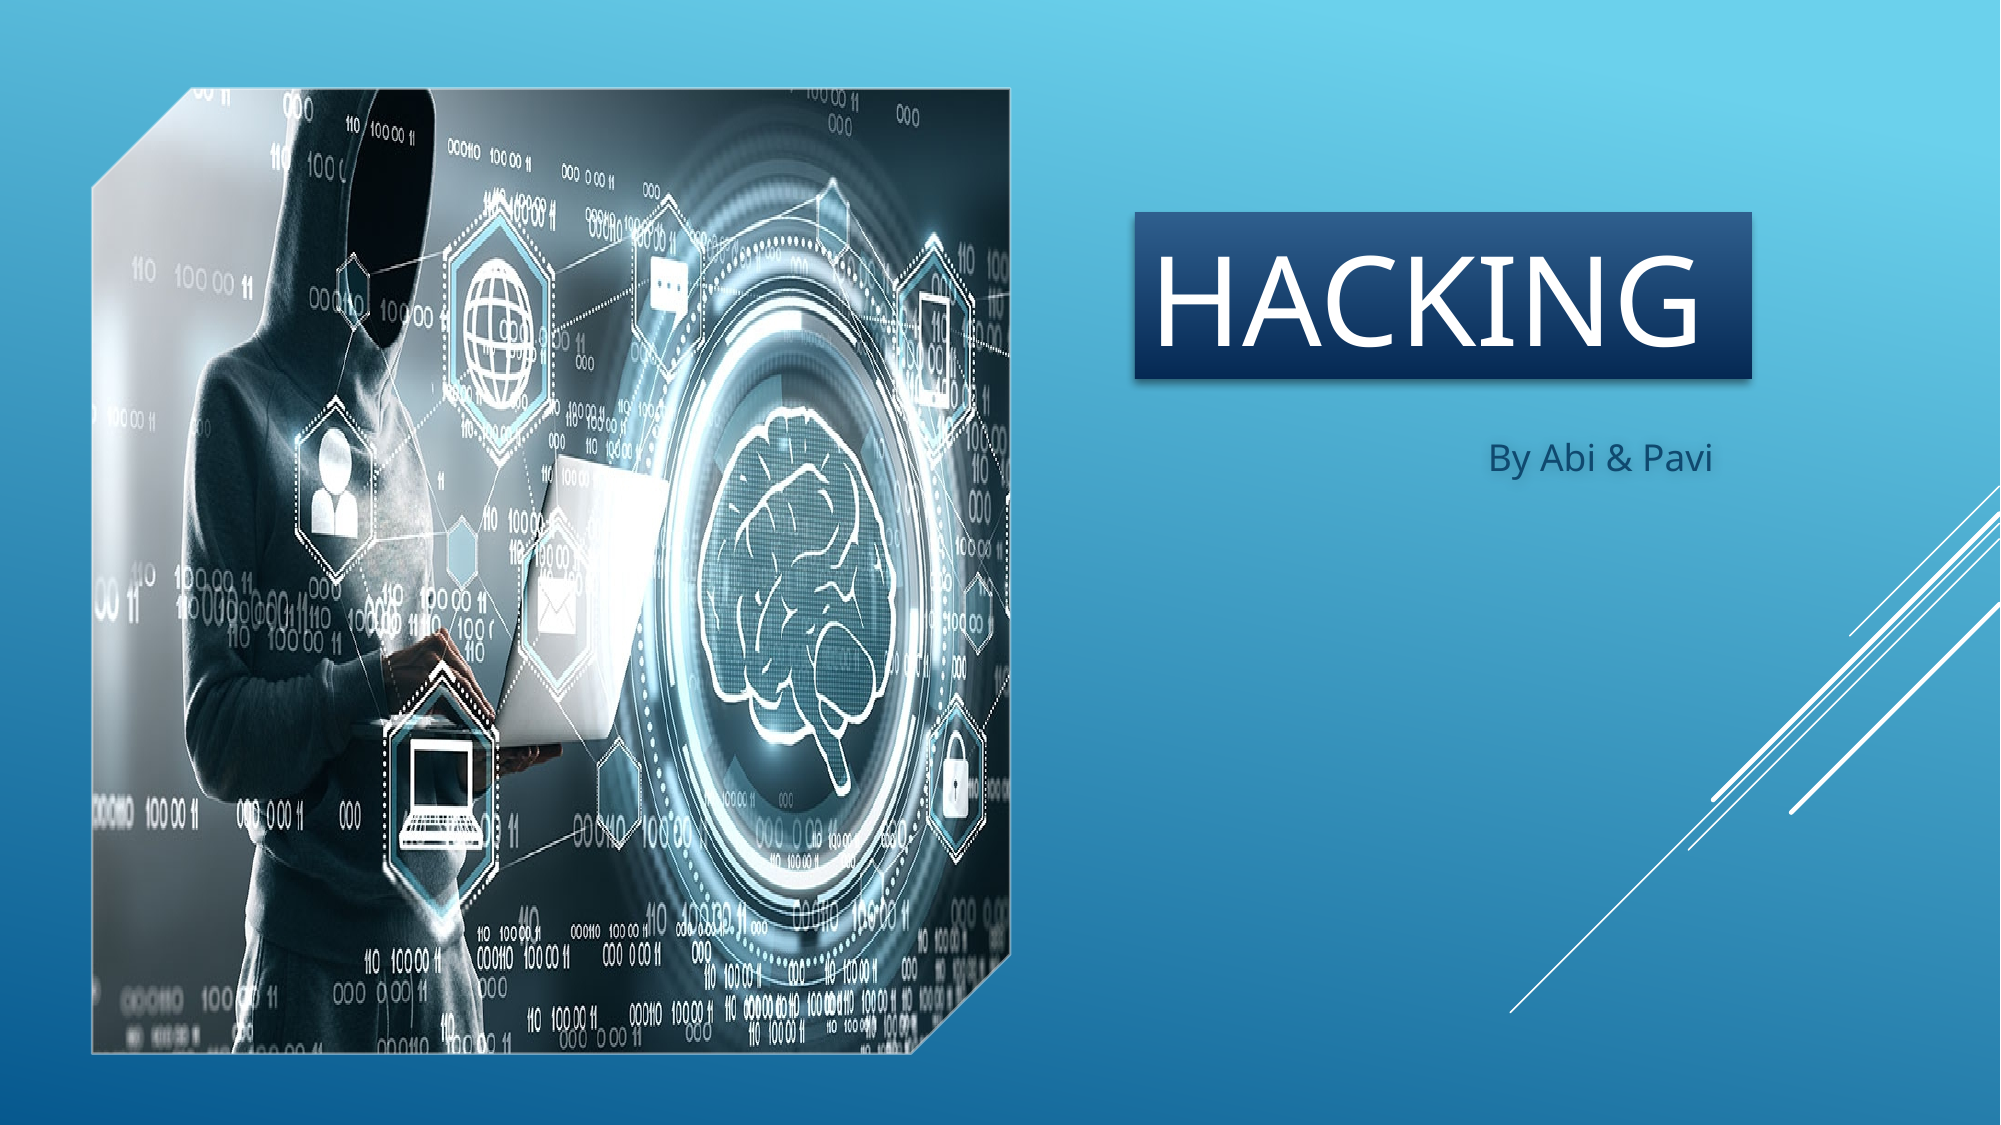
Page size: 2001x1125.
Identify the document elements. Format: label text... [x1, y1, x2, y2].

title Hacking [1134, 212, 1752, 379]
picture [91, 88, 1011, 1054]
list By Abi & Pavi [1472, 426, 1752, 487]
